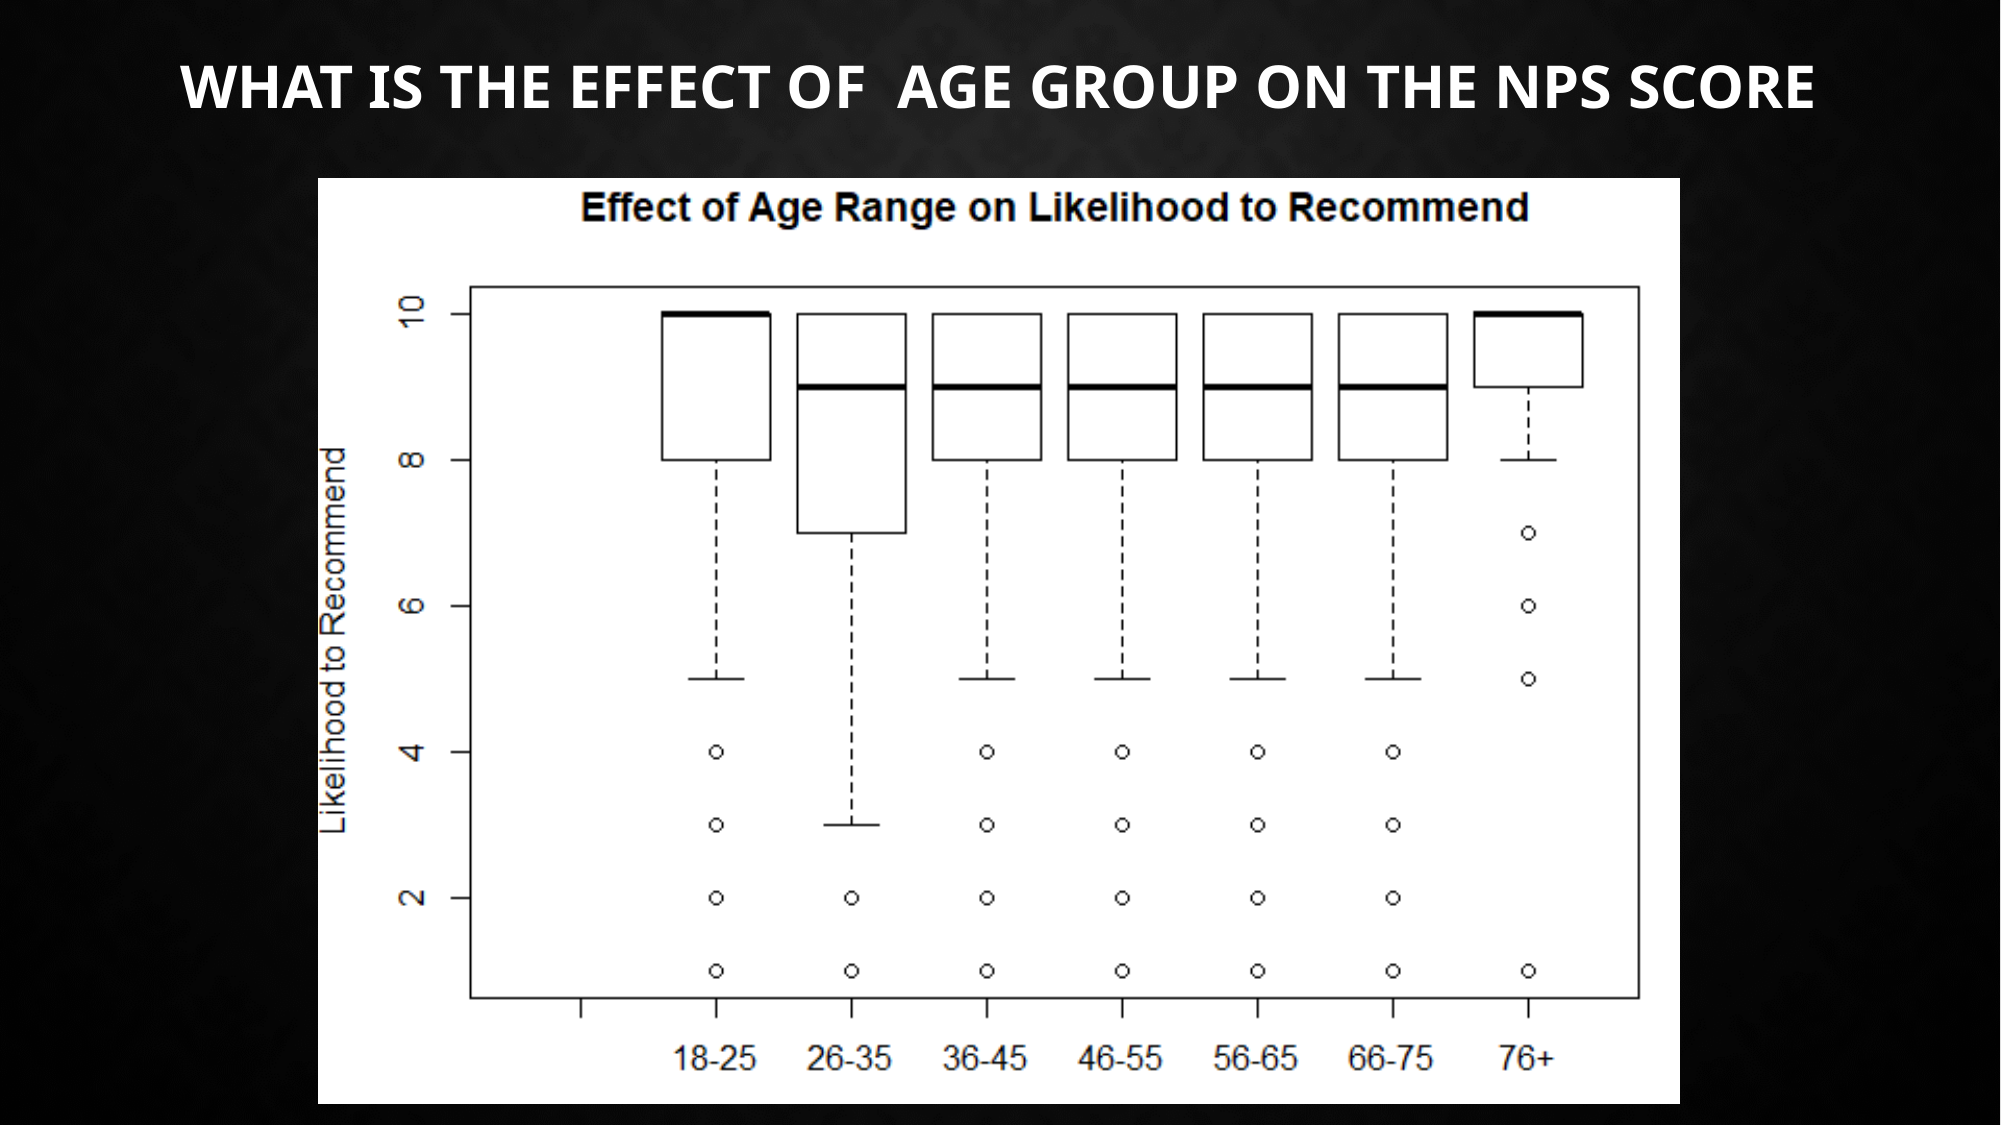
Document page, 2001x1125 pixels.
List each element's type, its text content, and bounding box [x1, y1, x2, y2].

title What is the effect of age group on the NPS score [149, 41, 1849, 137]
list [317, 178, 1681, 1104]
